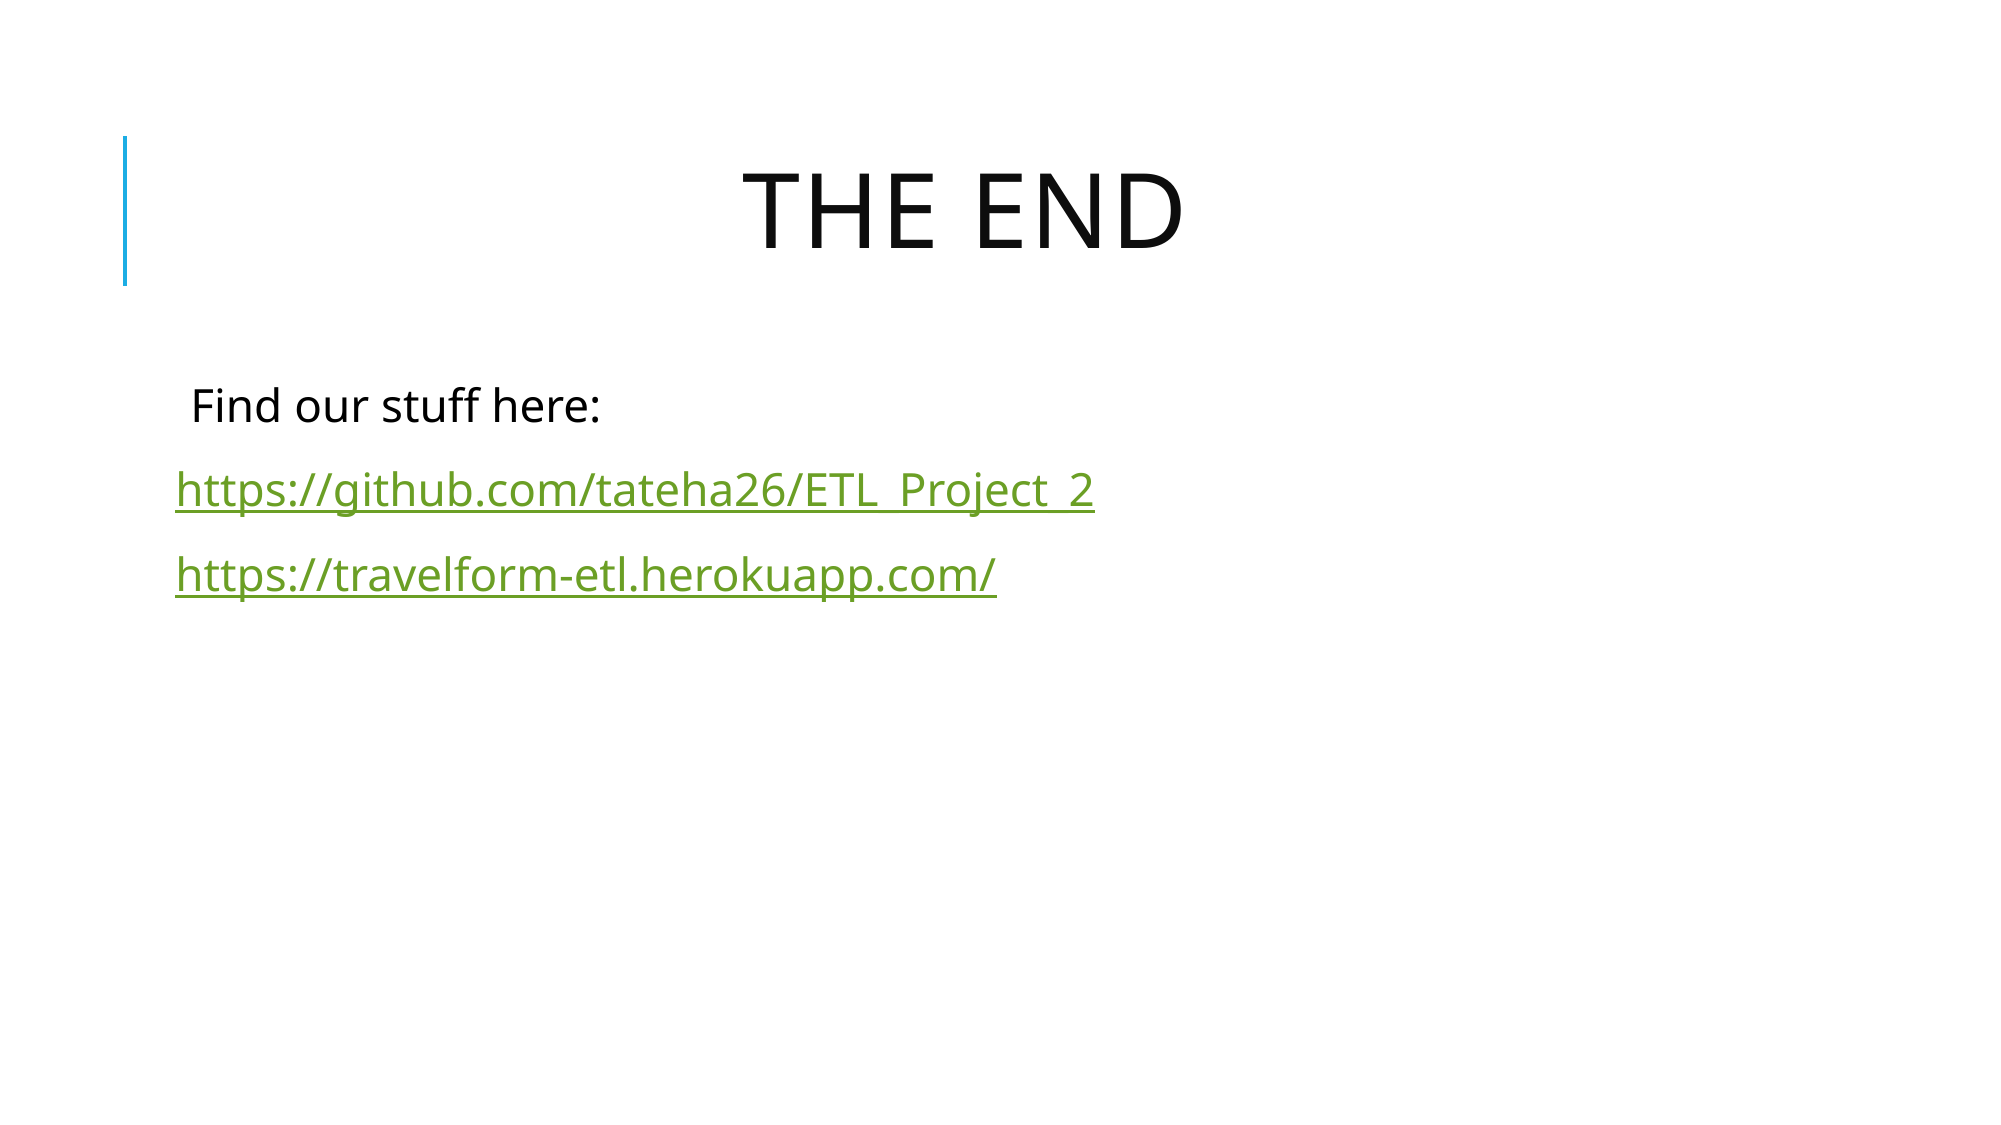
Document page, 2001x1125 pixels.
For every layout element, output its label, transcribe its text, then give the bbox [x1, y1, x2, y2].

list Find our stuff here: https://github.com/tateha26/ETL_Project_2 https://travelform-etl.herokuapp.com/ [168, 375, 1763, 1035]
title The end [168, 96, 1763, 342]
